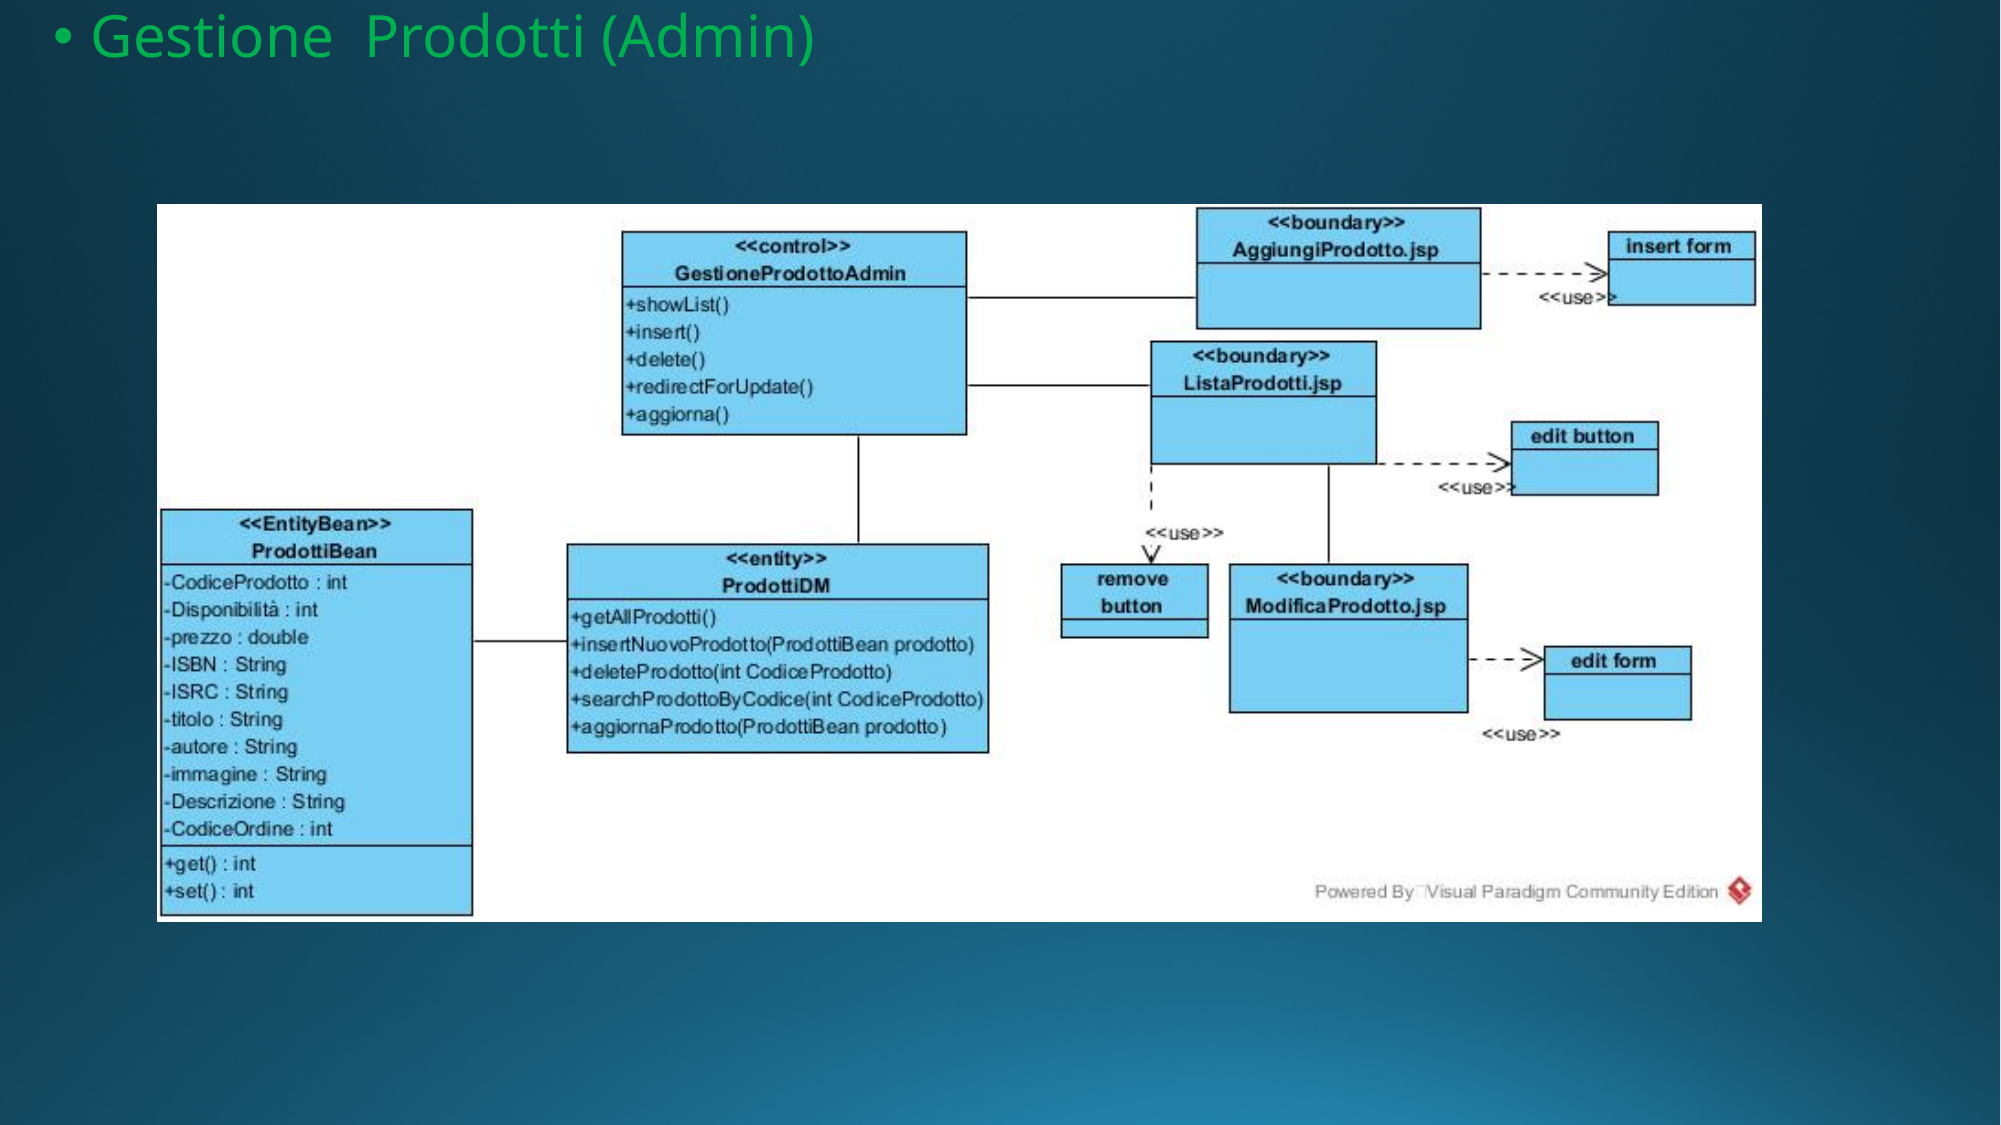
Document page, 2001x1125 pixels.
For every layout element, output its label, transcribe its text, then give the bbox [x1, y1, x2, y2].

picture [157, 204, 1762, 922]
list Gestione Prodotti (Admin) [38, 0, 1969, 1093]
picture [0, 0, 2001, 1125]
